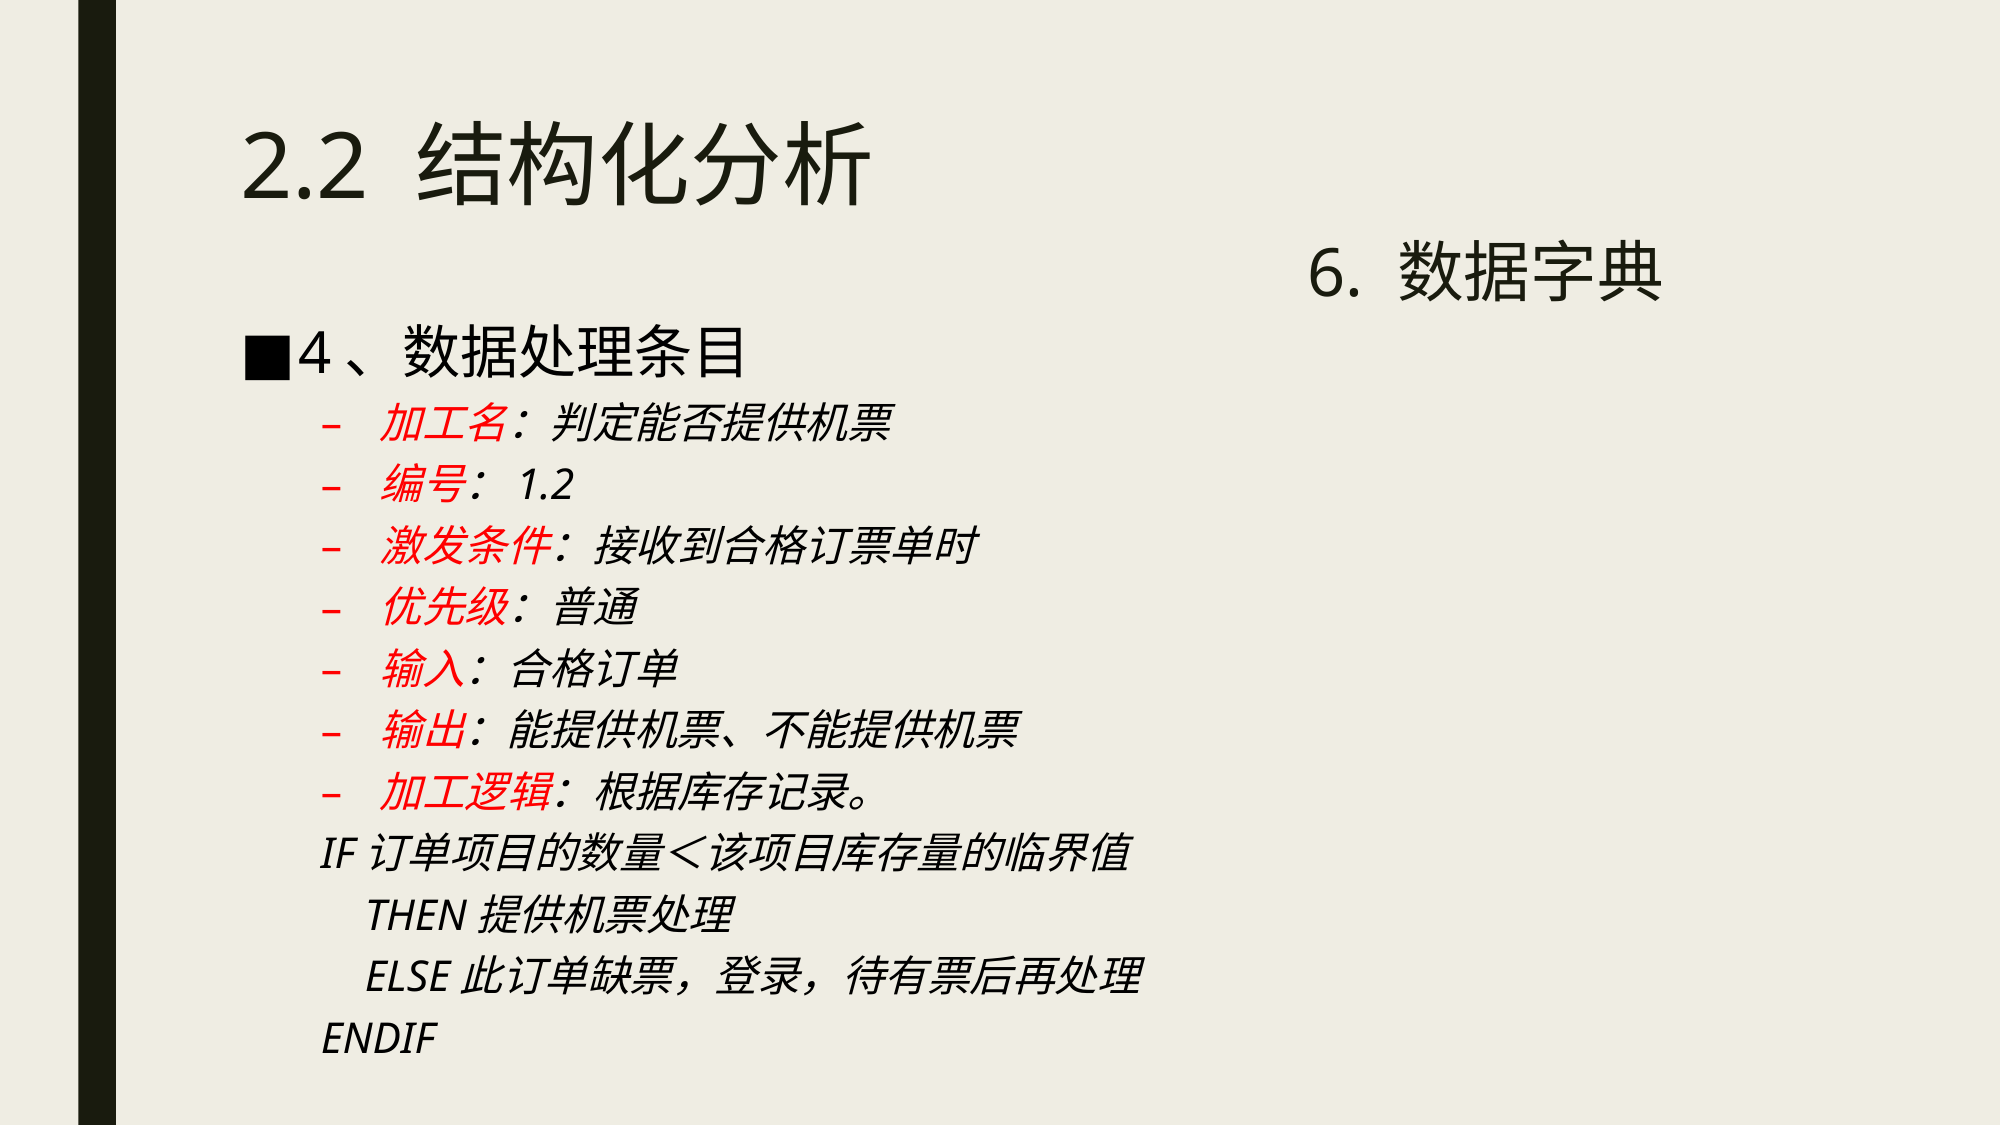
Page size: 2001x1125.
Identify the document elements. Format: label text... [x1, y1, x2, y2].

title 2.2 结构化分析 6. 数据字典 [225, 112, 1800, 313]
list 4、数据处理条目 加工名：判定能否提供机票 编号：1.2 激发条件：接收到合格订票单时 优先级：普通 输入：合格订单 输出：能提供机票、不能提供机票 加工逻辑：根据库存记录。 IF订单项目的数量＜该项目库存量的临界值 THEN提供机票处理 ELSE此订单缺票，登录，待有票后再处理 ENDIF [225, 313, 1800, 1077]
